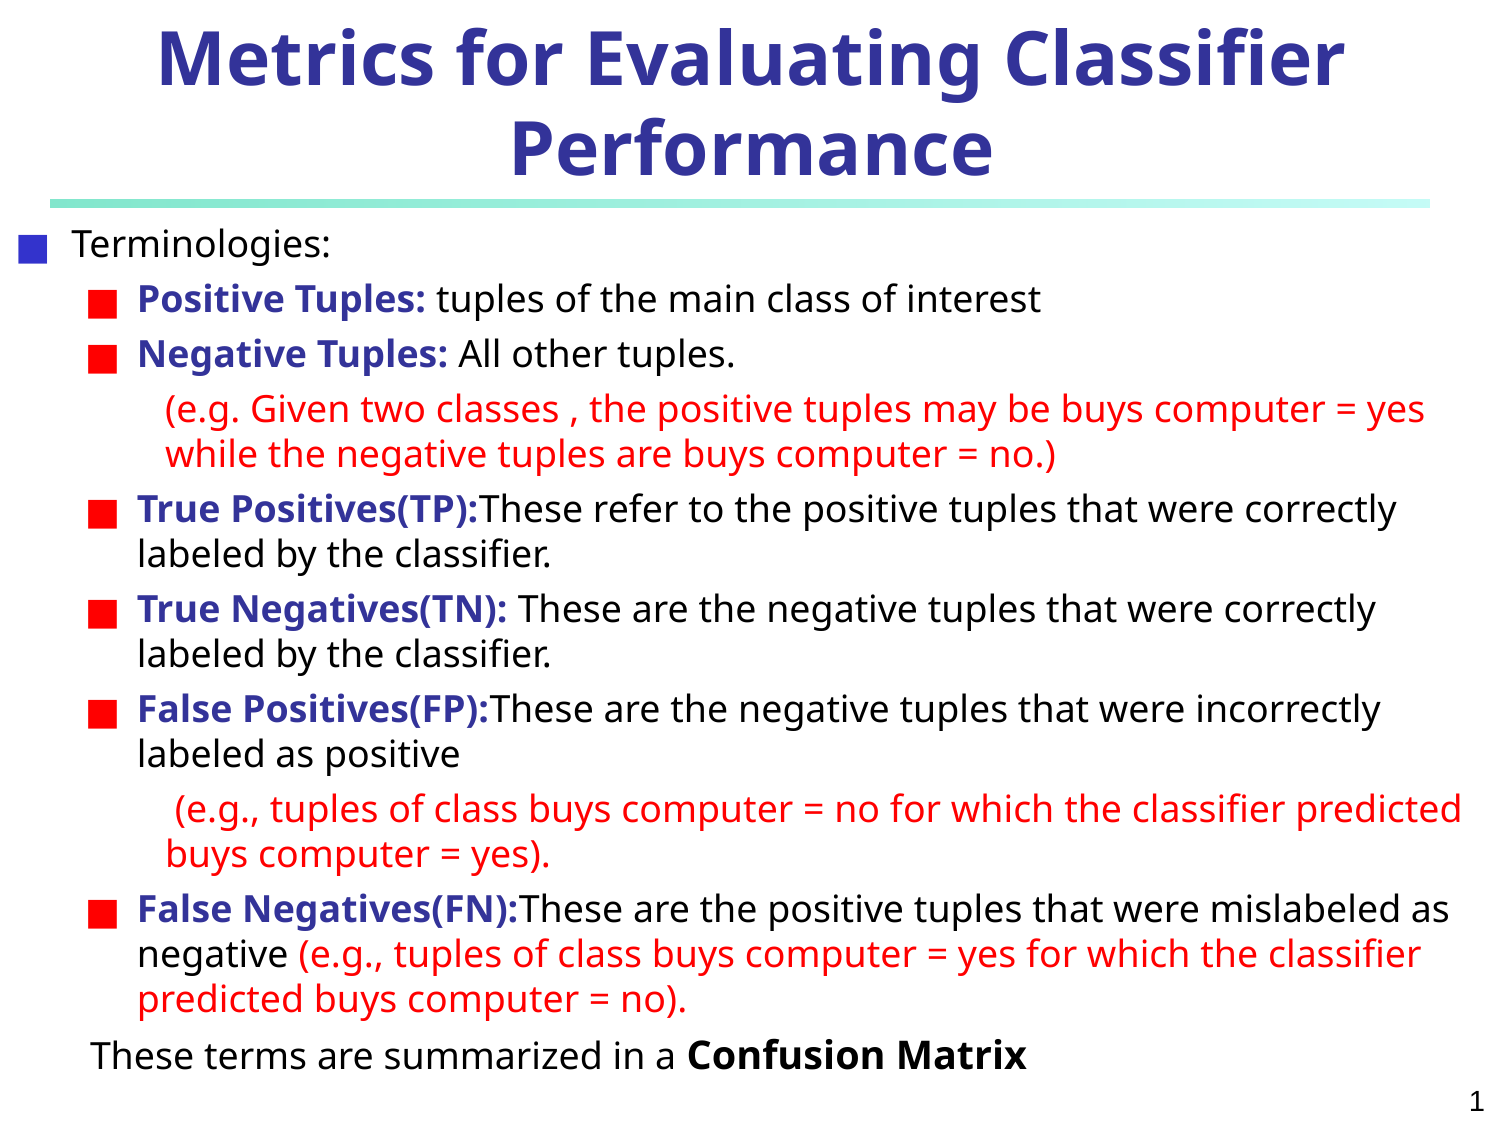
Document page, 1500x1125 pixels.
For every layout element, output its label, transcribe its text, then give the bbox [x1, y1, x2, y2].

list Terminologies: Positive Tuples: tuples of the main class of interest Negative Tuples: All other tuples. (e.g. Given two classes , the positive tuples may be buys computer = yes while the negative tuples are buys computer = no.) True Positives(TP):These refer to the positive tuples that were correctly labeled by the classifier. True Negatives(TN): These are the negative tuples that were correctly labeled by the classifier. False Positives(FP):These are the negative tuples that were incorrectly labeled as positive (e.g., tuples of class buys computer = no for which the classifier predicted buys computer = yes). False Negatives(FN):These are the positive tuples that were mislabeled as negative (e.g., tuples of class buys computer = yes for which the classifier predicted buys computer = no). These terms are summarized in a Confusion Matrix [0, 212, 1500, 1125]
title Metrics for Evaluating Classifier Performance [37, 97, 1466, 198]
